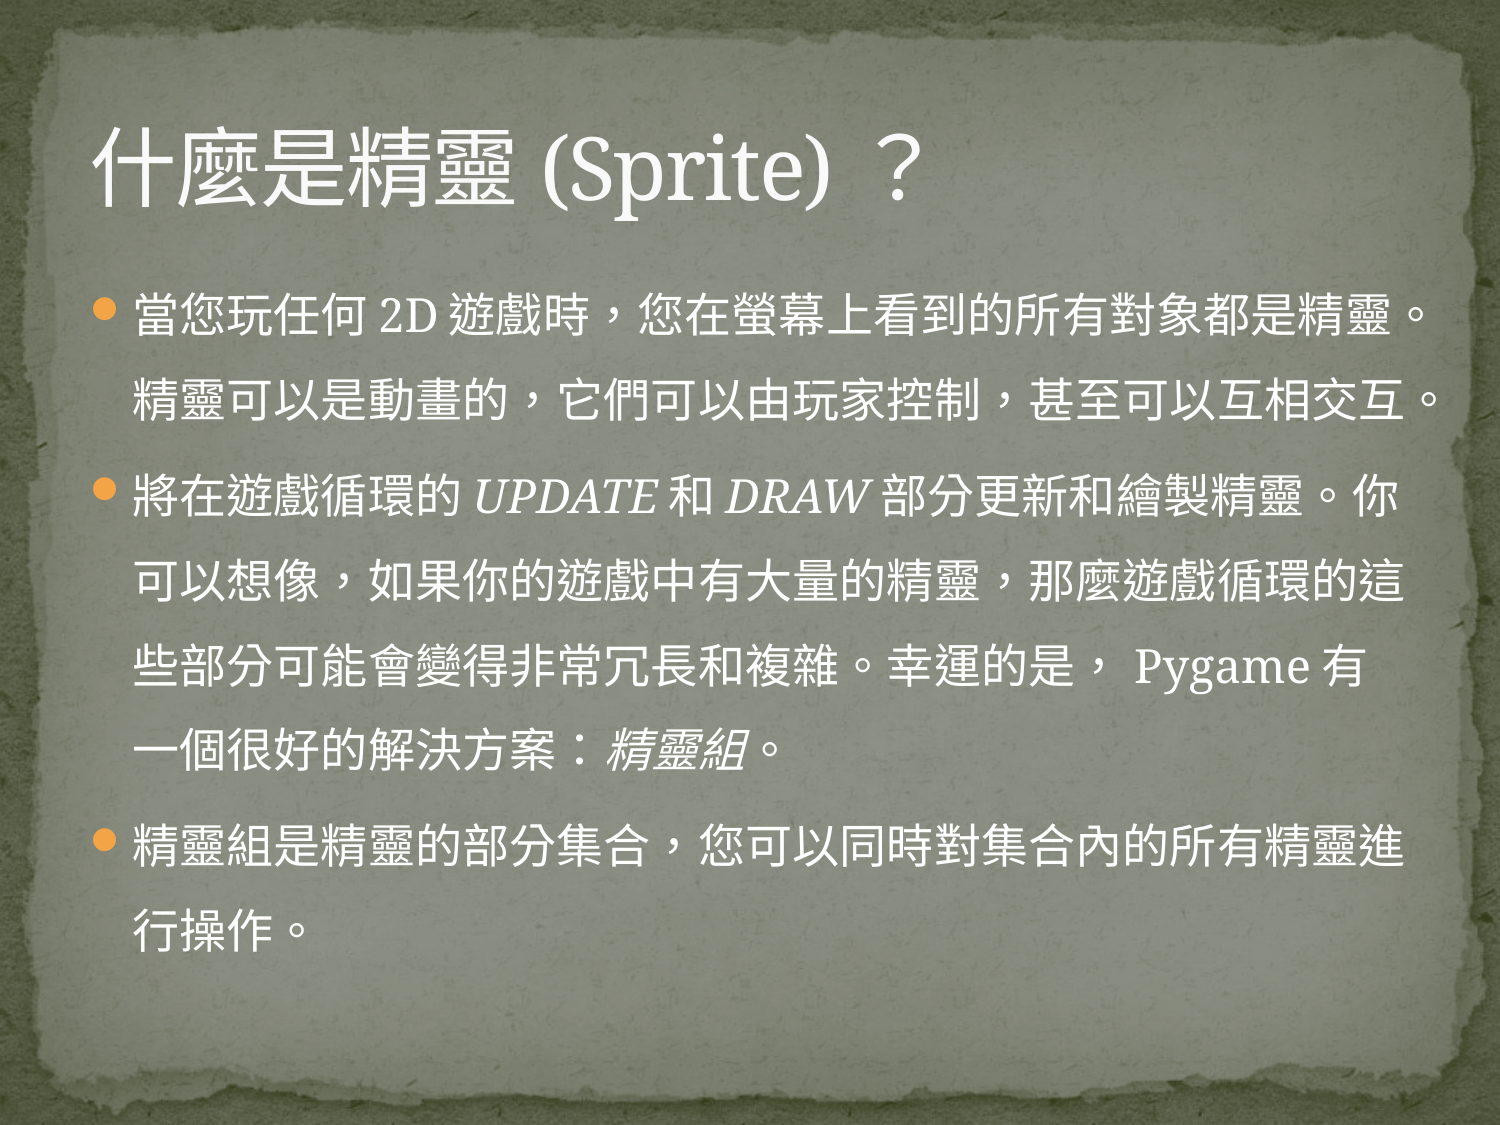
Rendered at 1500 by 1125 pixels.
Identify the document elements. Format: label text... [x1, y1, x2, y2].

title 什麼是精靈(Sprite)？ [74, 24, 1425, 225]
list 當您玩任何2D遊戲時，您在螢幕上看到的所有對象都是精靈。精靈可以是動畫的，它們可以由玩家控制，甚至可以互相交互。 將在遊戲循環的UPDATE和DRAW部分更新和繪製精靈。你可以想像，如果你的遊戲中有大量的精靈，那麼遊戲循環的這些部分可能會變得非常冗長和複雜。幸運的是，Pygame有一個很好的解決方案：精靈組。 精靈組是精靈的部分集合，您可以同時對集合內的所有精靈進行操作。 [75, 249, 1425, 1000]
